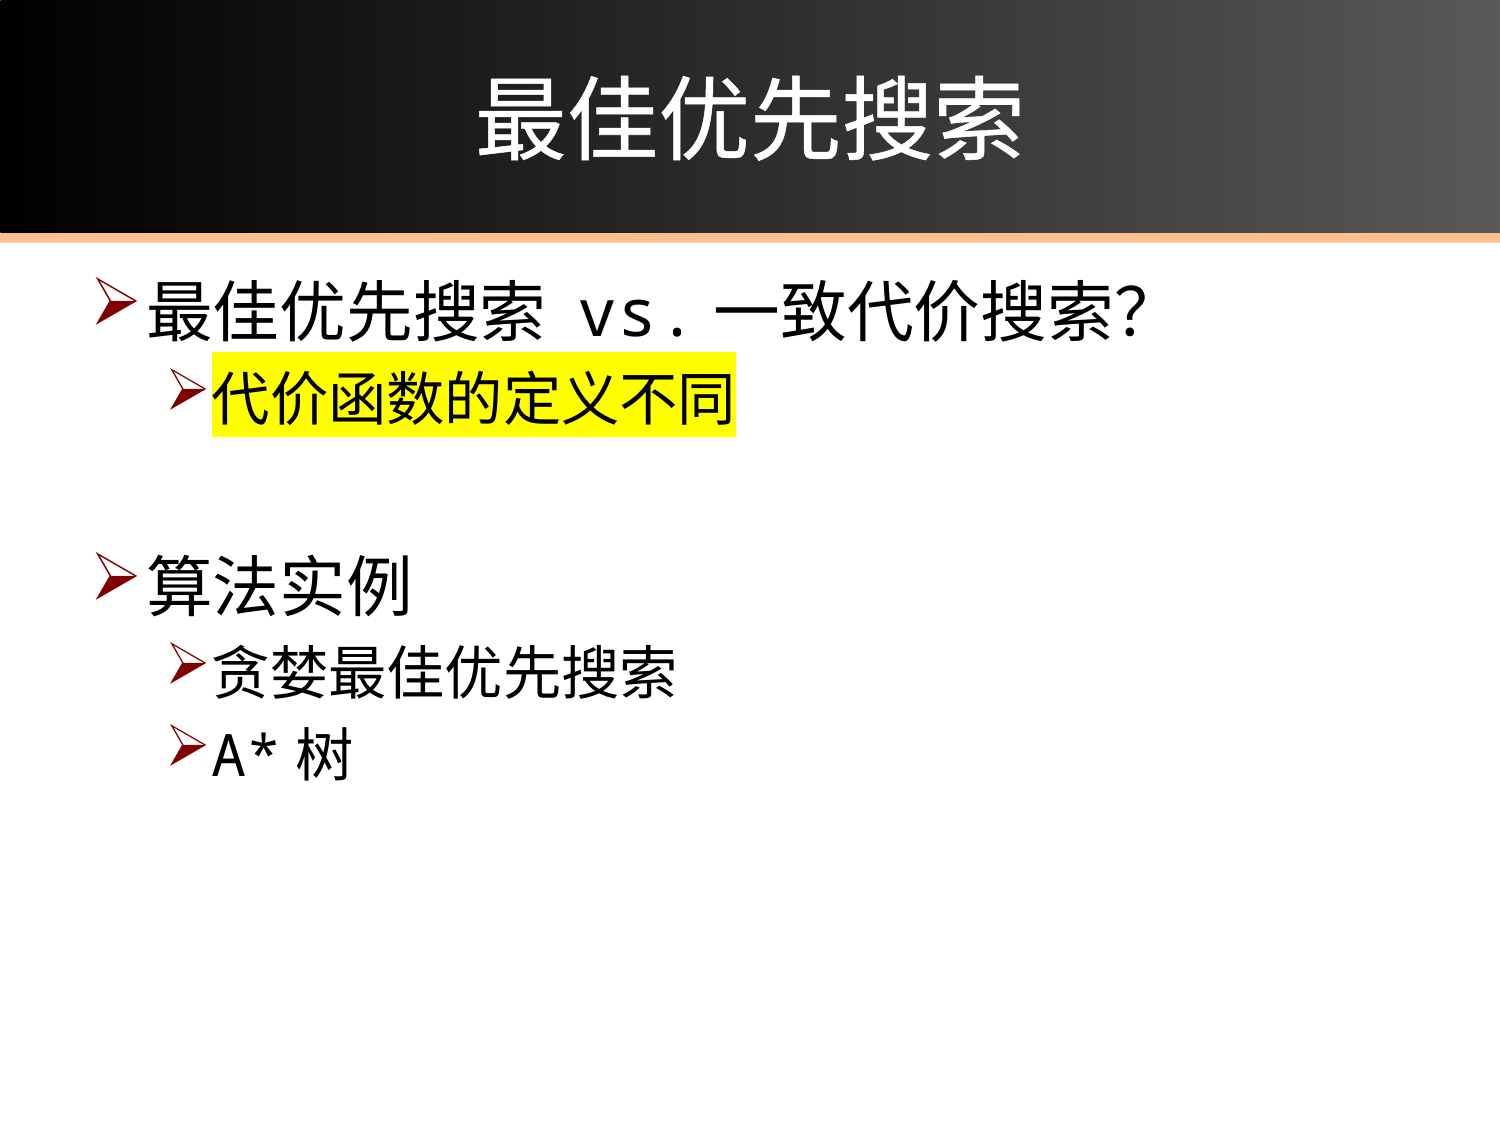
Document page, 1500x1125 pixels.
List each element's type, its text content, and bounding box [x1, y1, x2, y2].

list 最佳优先搜索 vs.一致代价搜索？ 代价函数的定义不同 算法实例 贪婪最佳优先搜索 A*树 [75, 262, 1425, 1005]
title 最佳优先搜索 [0, 0, 1500, 233]
